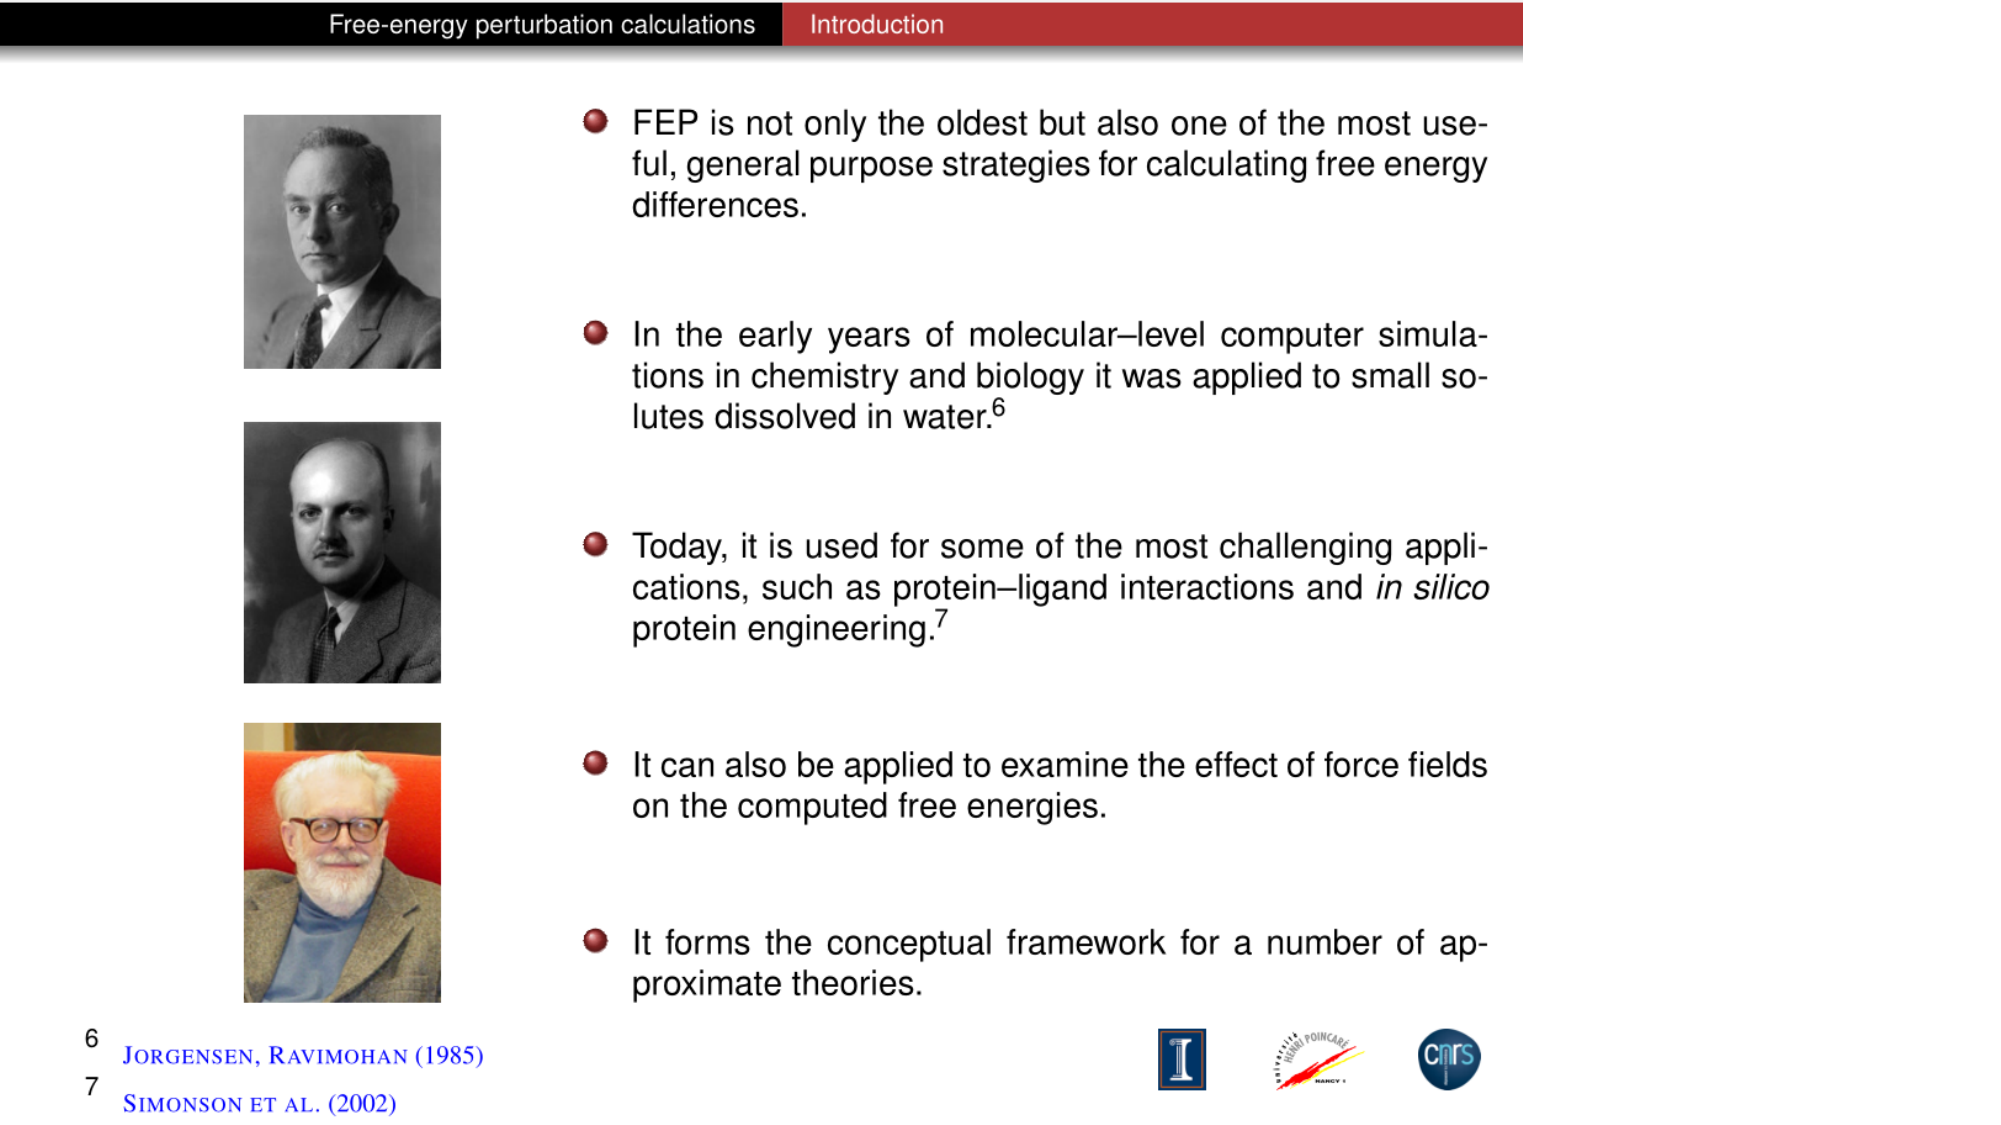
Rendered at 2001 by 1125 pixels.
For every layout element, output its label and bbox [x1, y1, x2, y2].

picture [0, 0, 1523, 1125]
